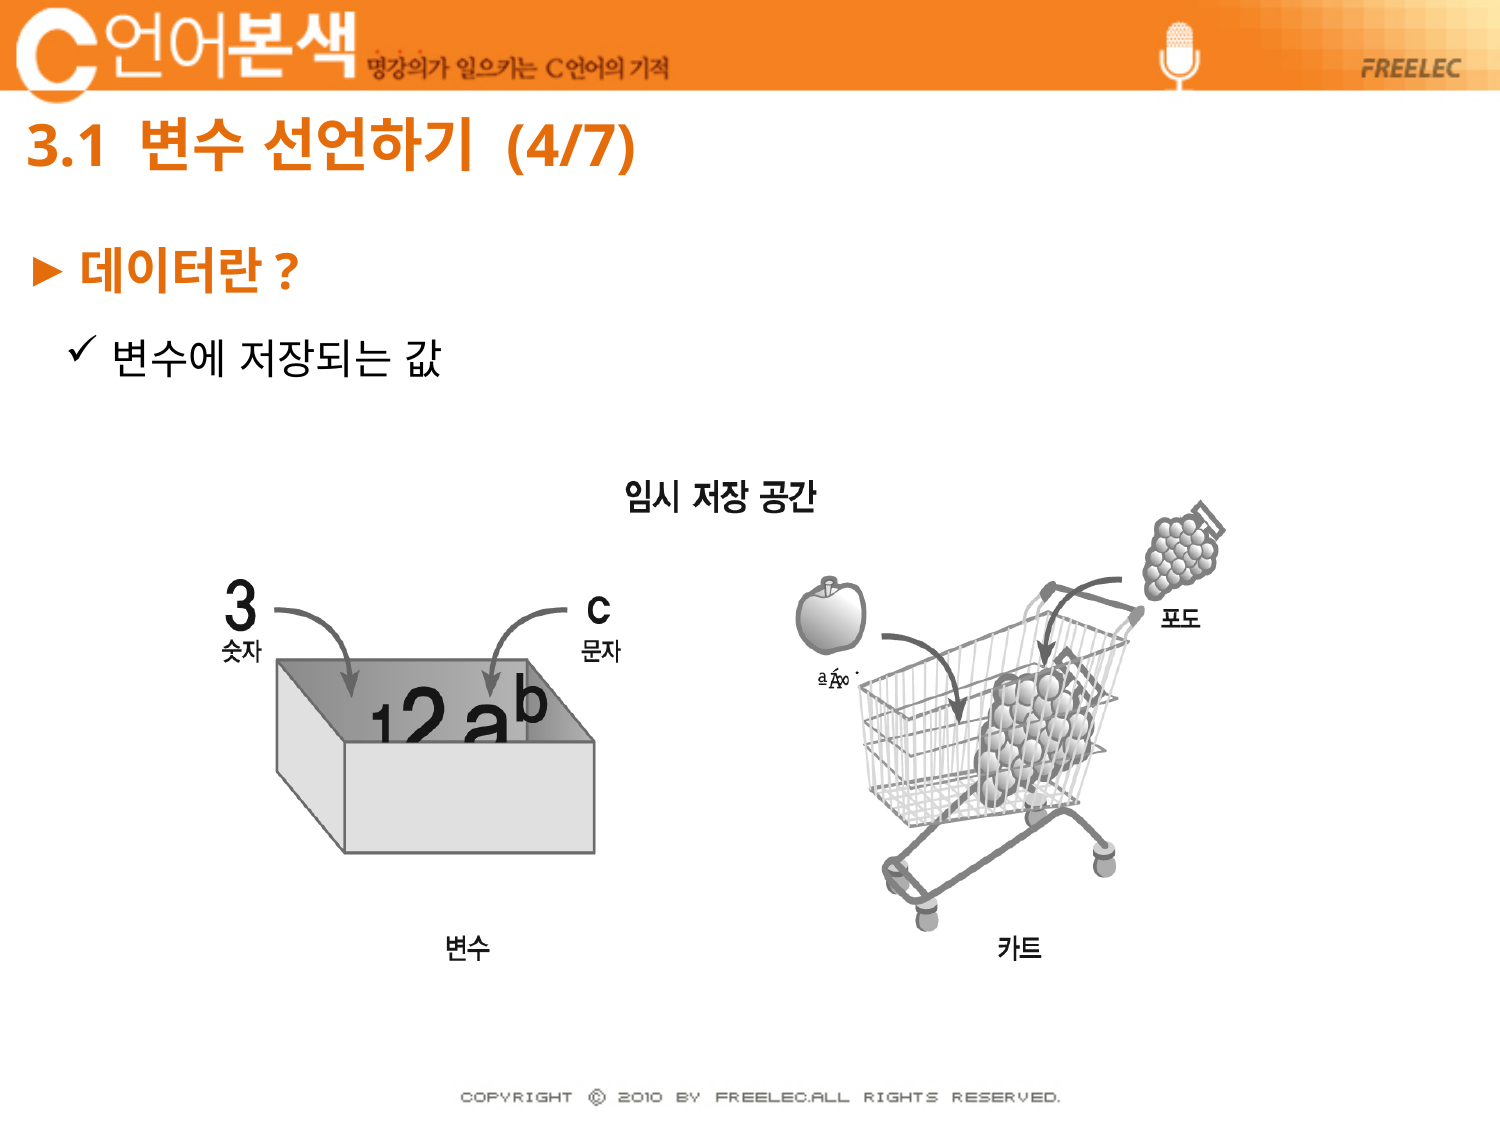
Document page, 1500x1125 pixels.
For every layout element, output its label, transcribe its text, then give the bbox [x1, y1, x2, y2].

list 데이터란? 변수에 저장되는 값 [8, 201, 1500, 1079]
picture [222, 480, 1226, 962]
title 3.1 변수 선언하기 (4/7) [11, 107, 1500, 178]
picture [0, 0, 1500, 1125]
